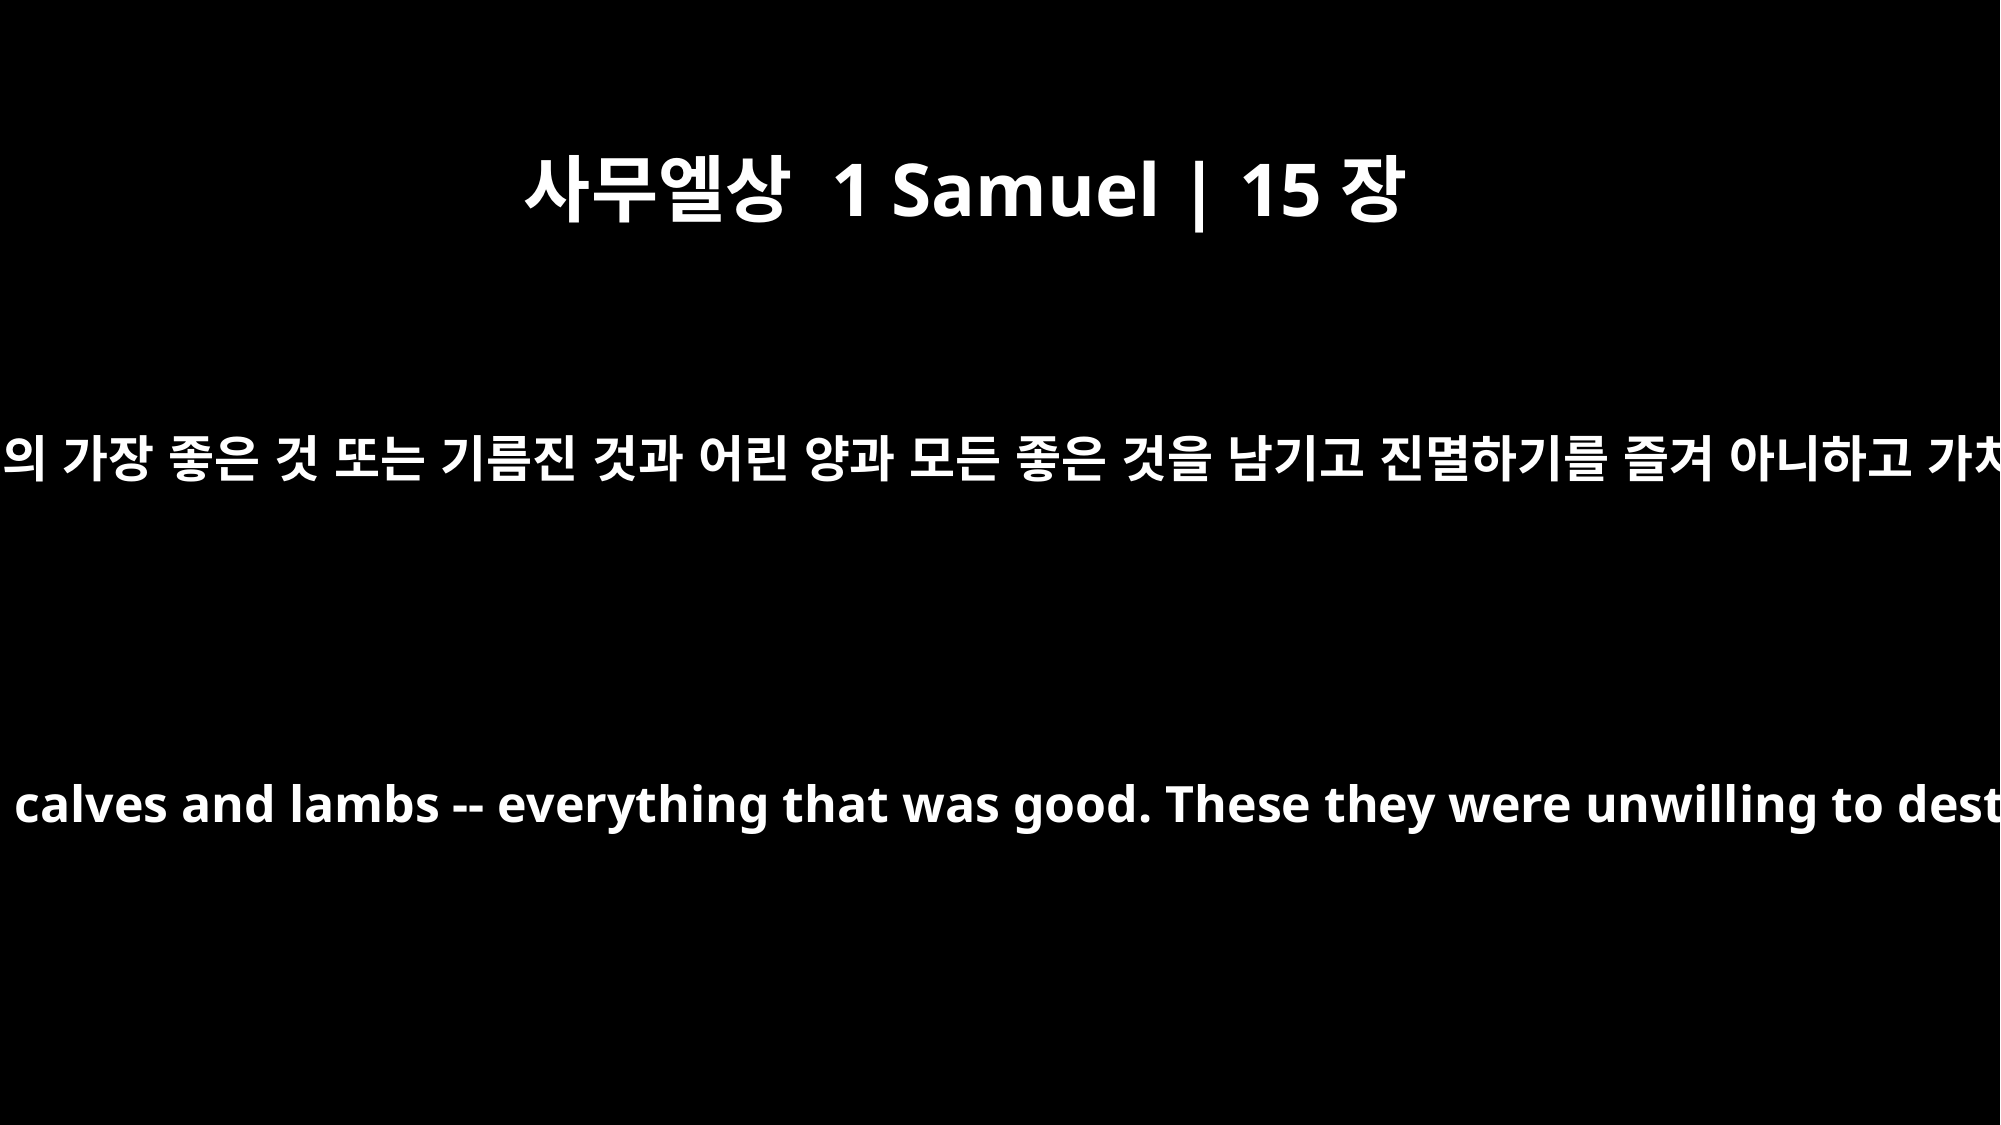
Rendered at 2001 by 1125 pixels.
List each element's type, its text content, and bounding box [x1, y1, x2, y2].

text_box But Saul and the army spared Agag and the best of the sheep and cattle, the fat calves and lambs -- everything that was good. These they were unwilling to destroy completely, but everything that was despised and weak they totally destroyed. [0, 764, 2000, 900]
text_box 9 사울과 백성이 아각과 그의 양과 소의 가장 좋은 것 또는 기름진 것과 어린 양과 모든 좋은 것을 남기고 진멸하기를 즐겨 아니하고 가치 없고 하찮은 것은 진멸하니라 [0, 359, 2000, 495]
text_box 사무엘상 1 Samuel | 15장 [509, 136, 1423, 239]
